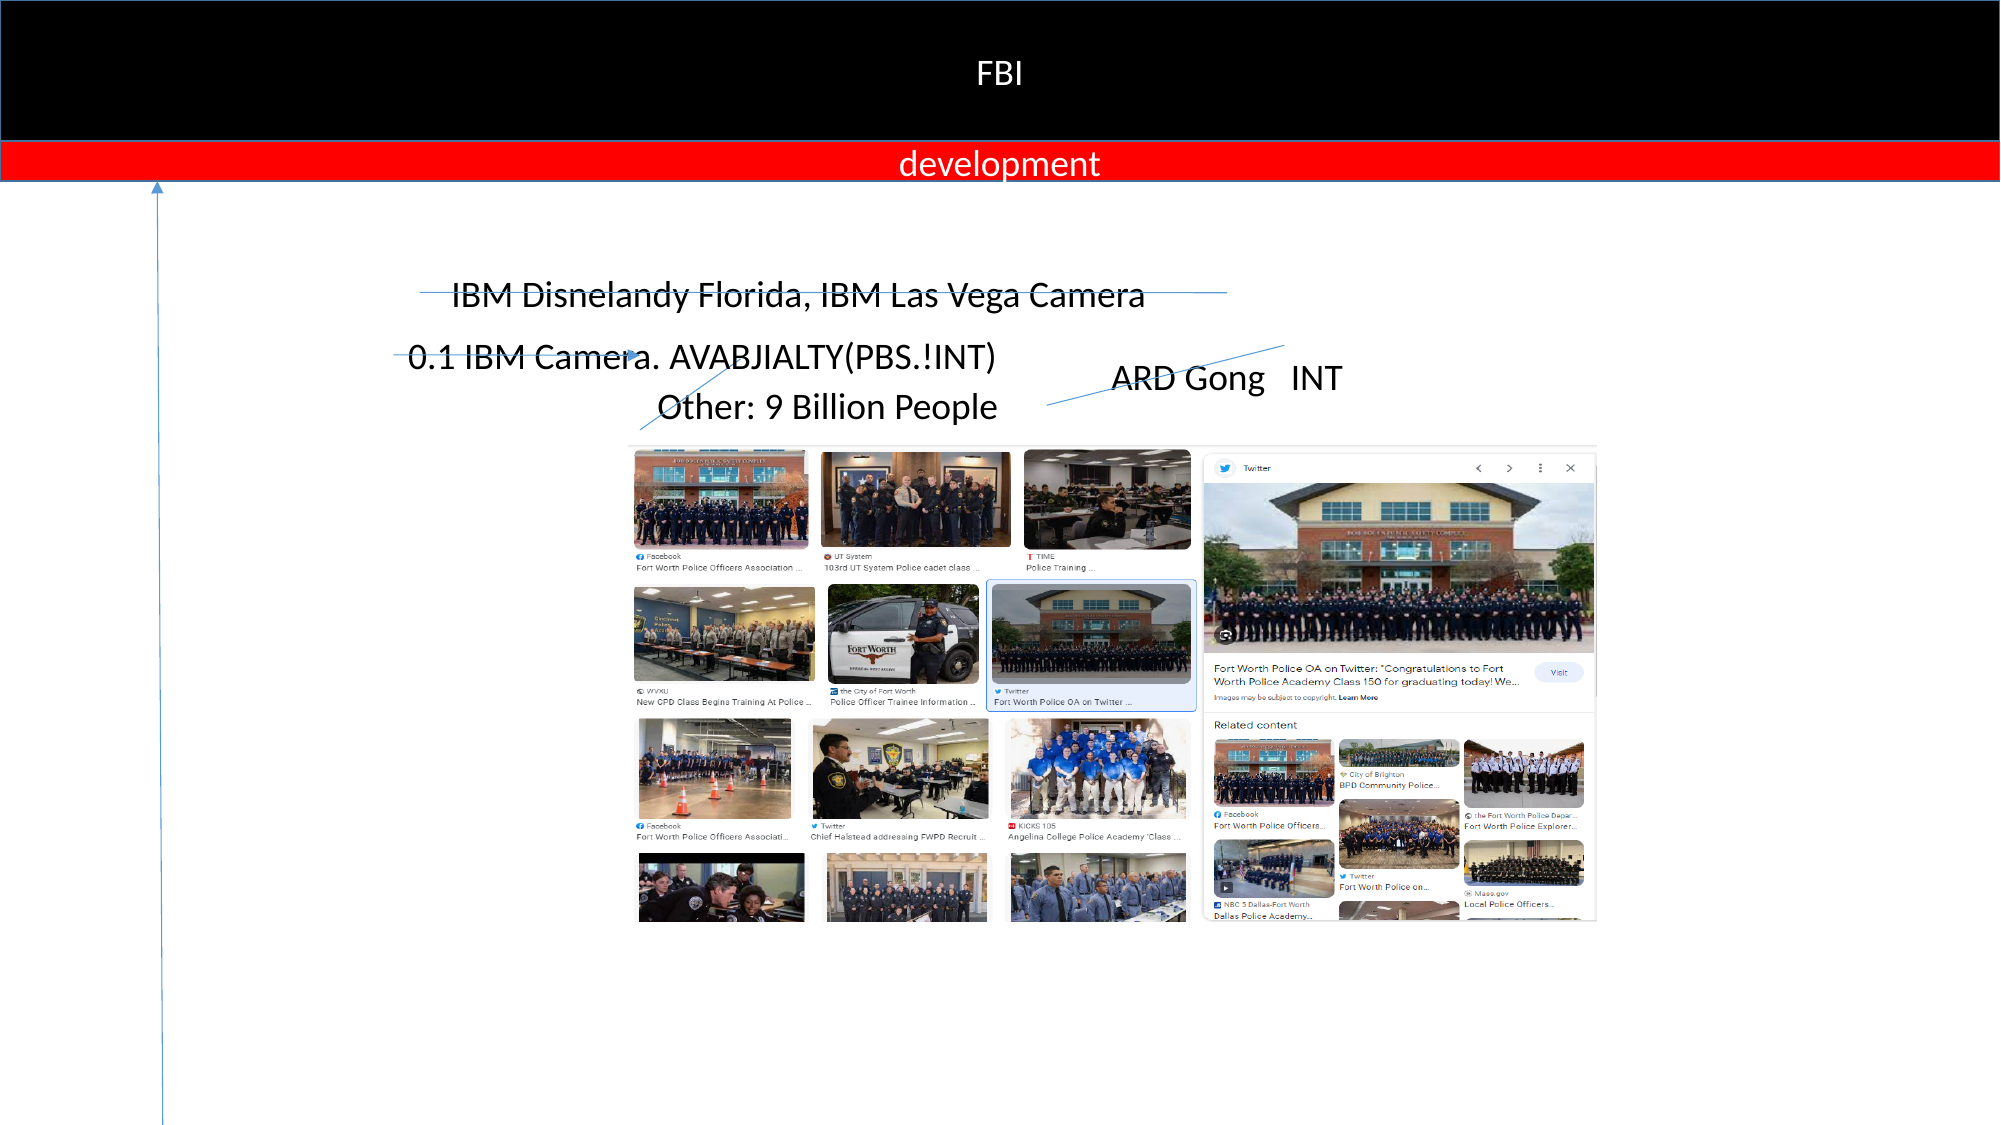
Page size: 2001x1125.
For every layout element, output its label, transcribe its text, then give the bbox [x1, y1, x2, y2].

text_box FBI [0, 0, 2000, 140]
text_box IBM Disnelandy Florida, IBM Las Vega Camera [419, 293, 1162, 323]
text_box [157, 181, 163, 1125]
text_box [1046, 345, 1285, 406]
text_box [640, 358, 741, 430]
picture [628, 445, 1597, 922]
text_box IBM Disnelandy Florida, IBM Las Vega Camera [419, 262, 1162, 292]
text_box 0.1 IBM Camera. AVABJIALTY(PBS.!INT) [393, 324, 1013, 385]
text_box ARD Gong INT [1285, 345, 1358, 405]
text_box development [0, 140, 2000, 182]
text_box Other: 9 Billion People [642, 374, 1014, 435]
